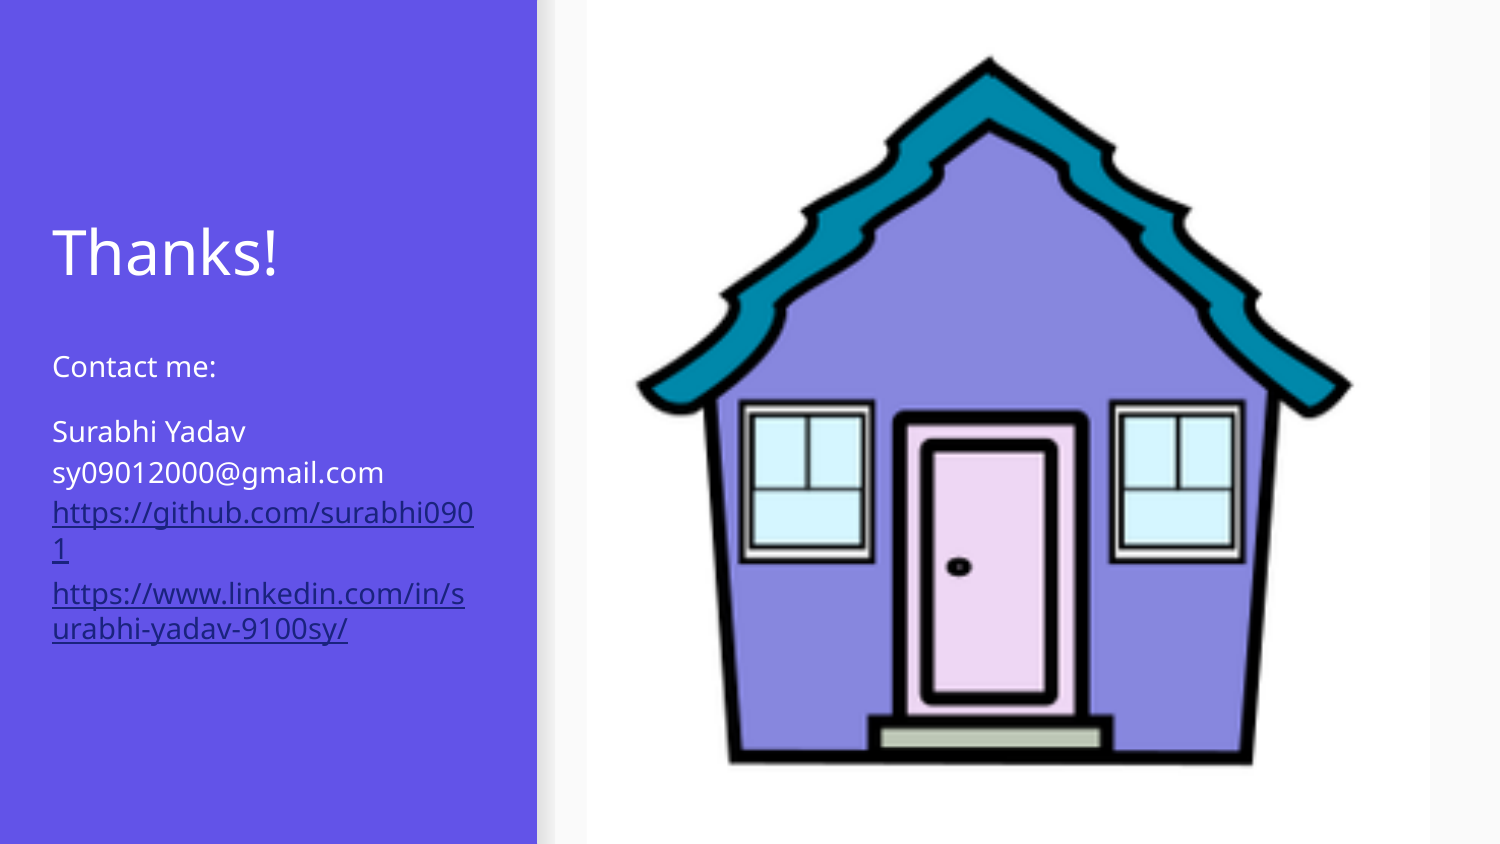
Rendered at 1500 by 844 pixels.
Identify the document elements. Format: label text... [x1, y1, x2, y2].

title Thanks! [37, 146, 498, 303]
picture [586, 0, 1431, 844]
list Contact me: Surabhi Yadav sy09012000@gmail.com https://github.com/surabhi0901 https://www.linkedin.com/in/surabhi-yadav-9100sy/ [37, 327, 498, 844]
